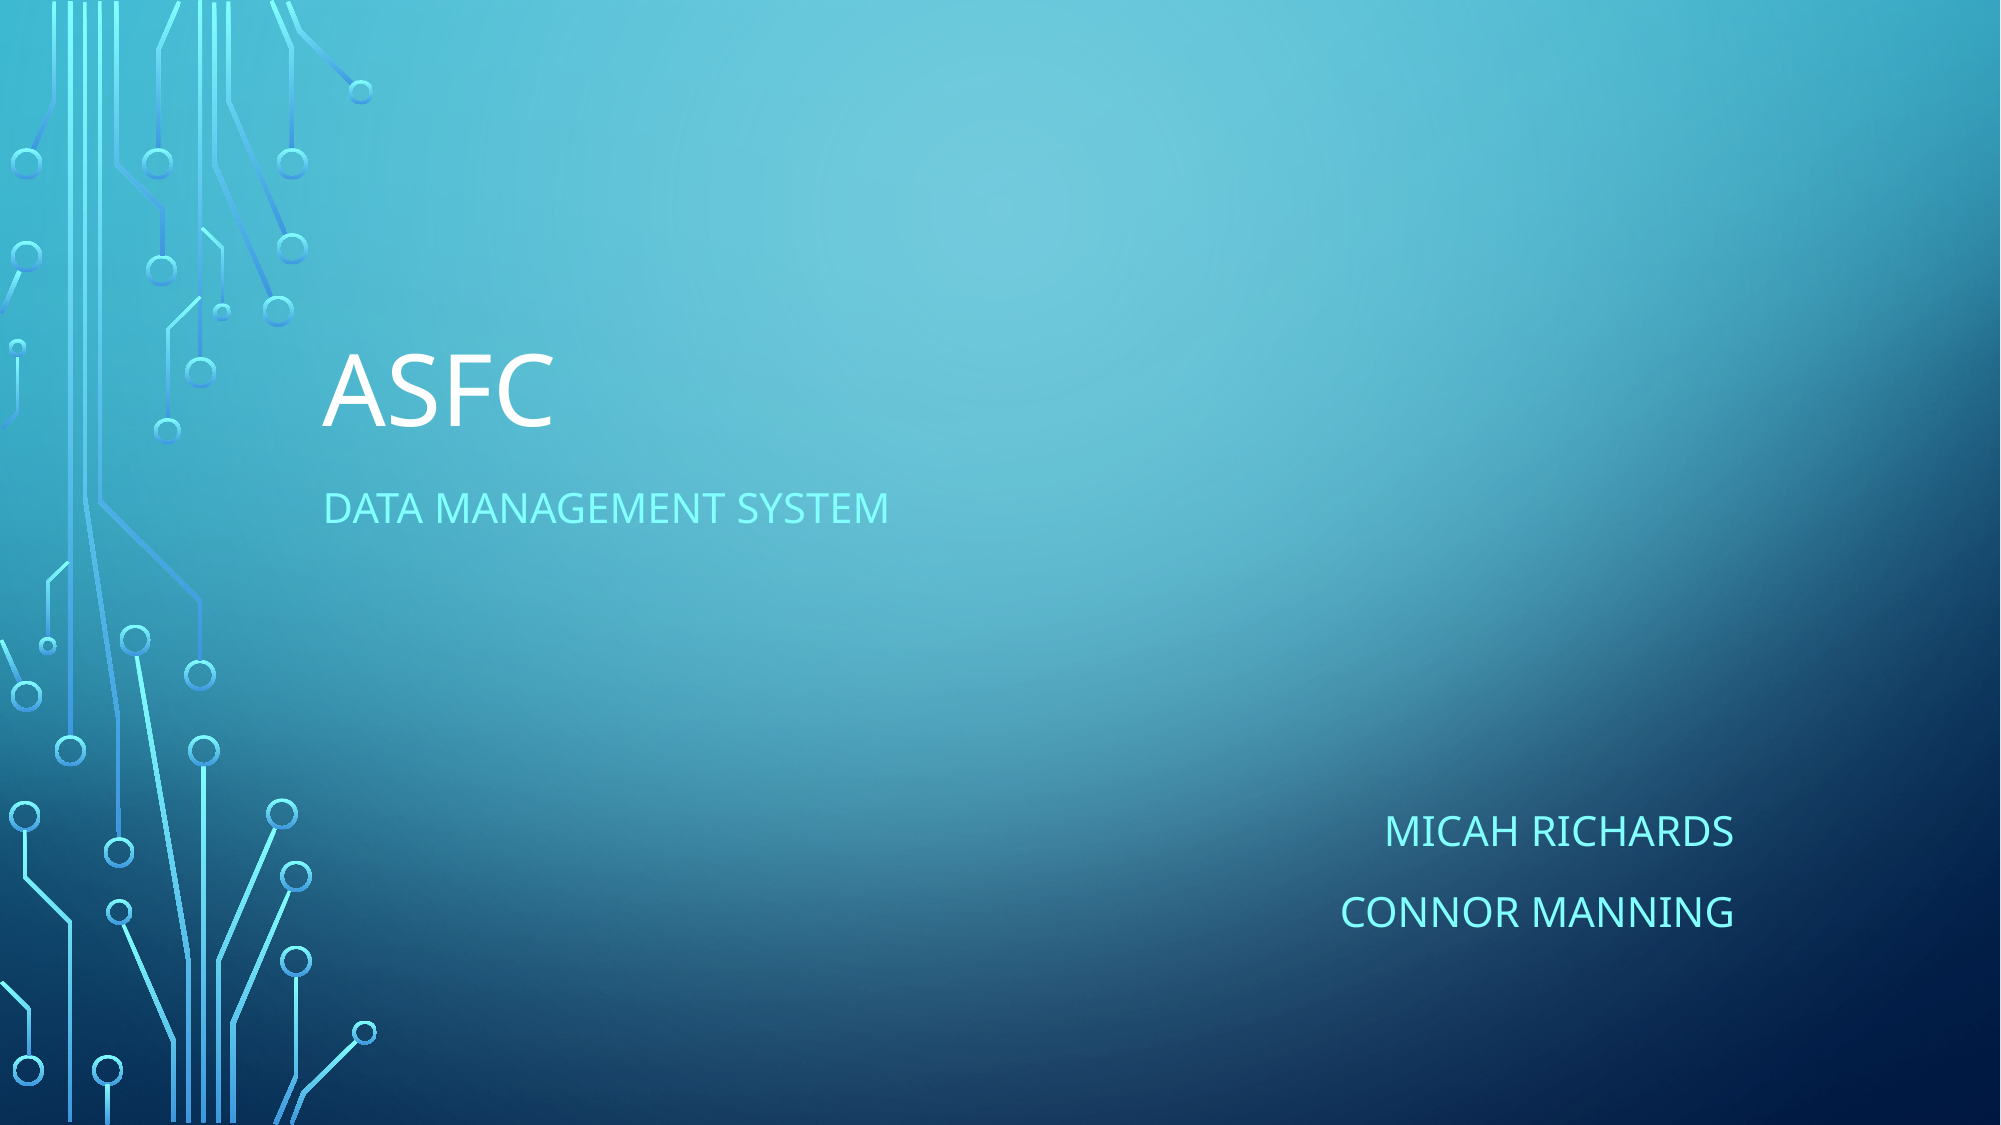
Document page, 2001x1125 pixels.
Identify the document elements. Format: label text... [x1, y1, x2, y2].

subtitle Data Management System Micah Richards Connor Manning [307, 463, 1750, 1039]
title ASFC [307, 184, 1750, 463]
